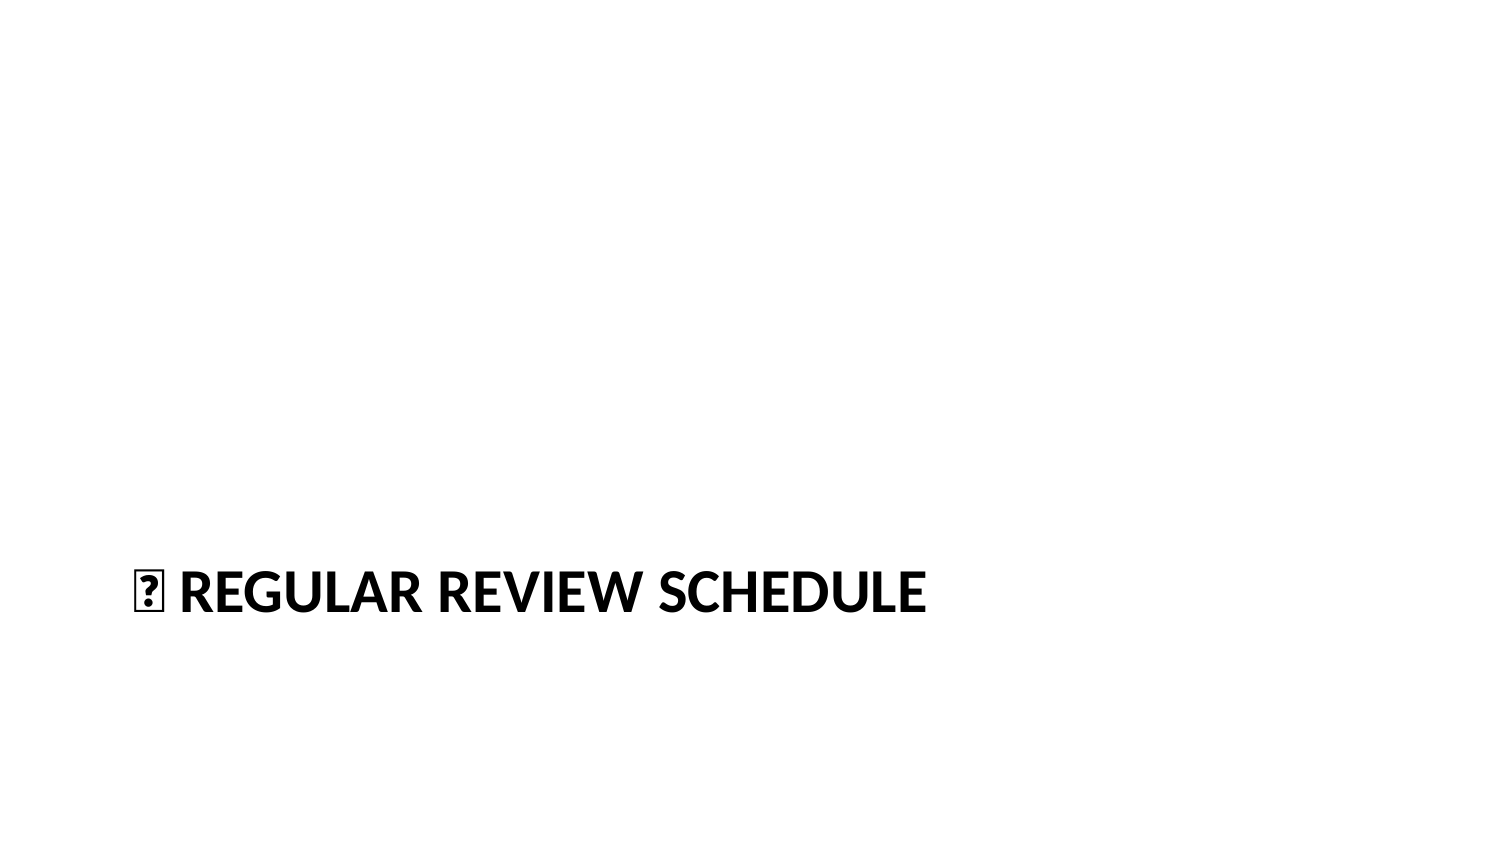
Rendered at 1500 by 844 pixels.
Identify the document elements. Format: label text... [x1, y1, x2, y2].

title 🔄 Regular Review Schedule [118, 542, 1394, 710]
